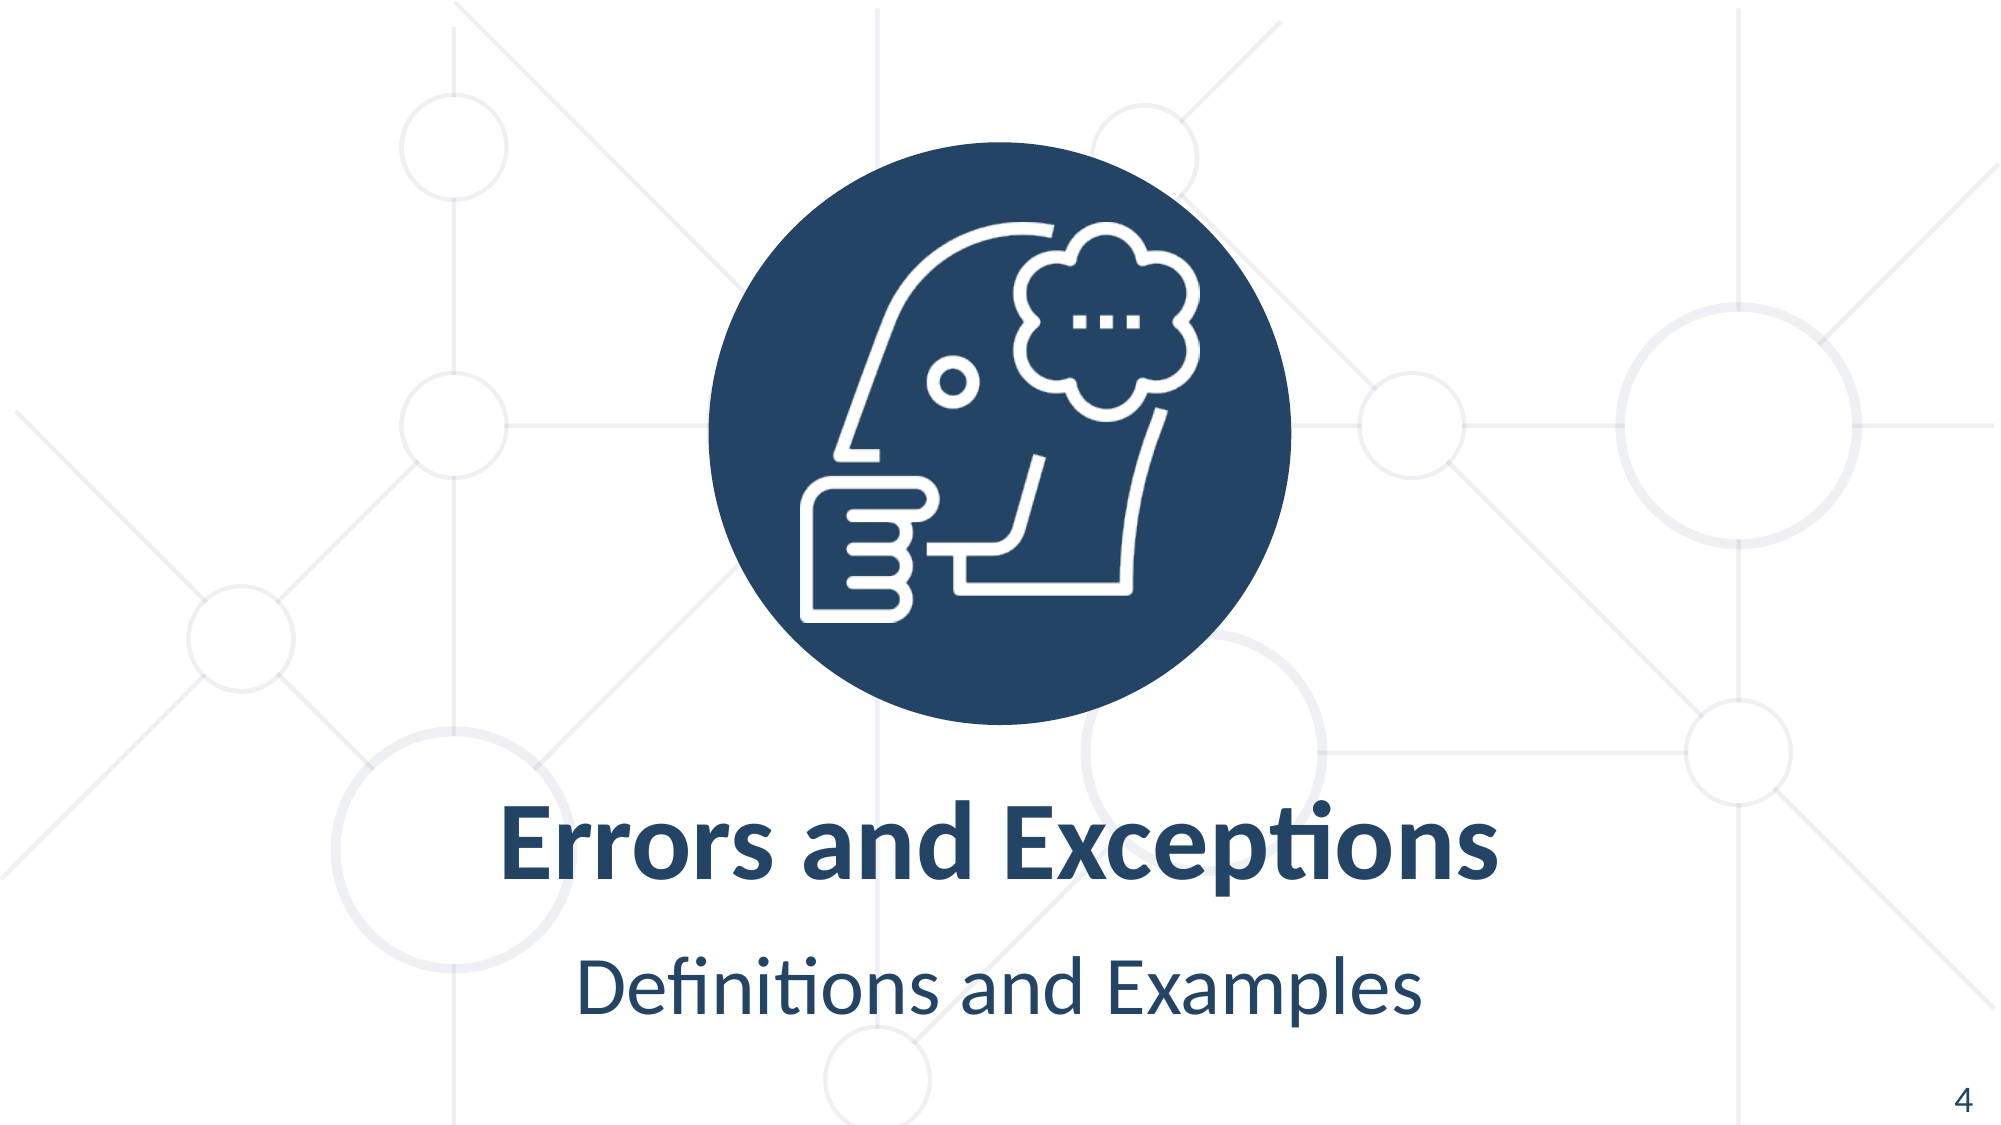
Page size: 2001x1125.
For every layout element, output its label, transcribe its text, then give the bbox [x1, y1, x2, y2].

subtitle Definitions and Examples [100, 916, 1900, 1043]
title Errors and Exceptions [100, 771, 1900, 898]
slide_number 4 [1939, 1067, 2000, 1117]
picture [799, 222, 1201, 624]
